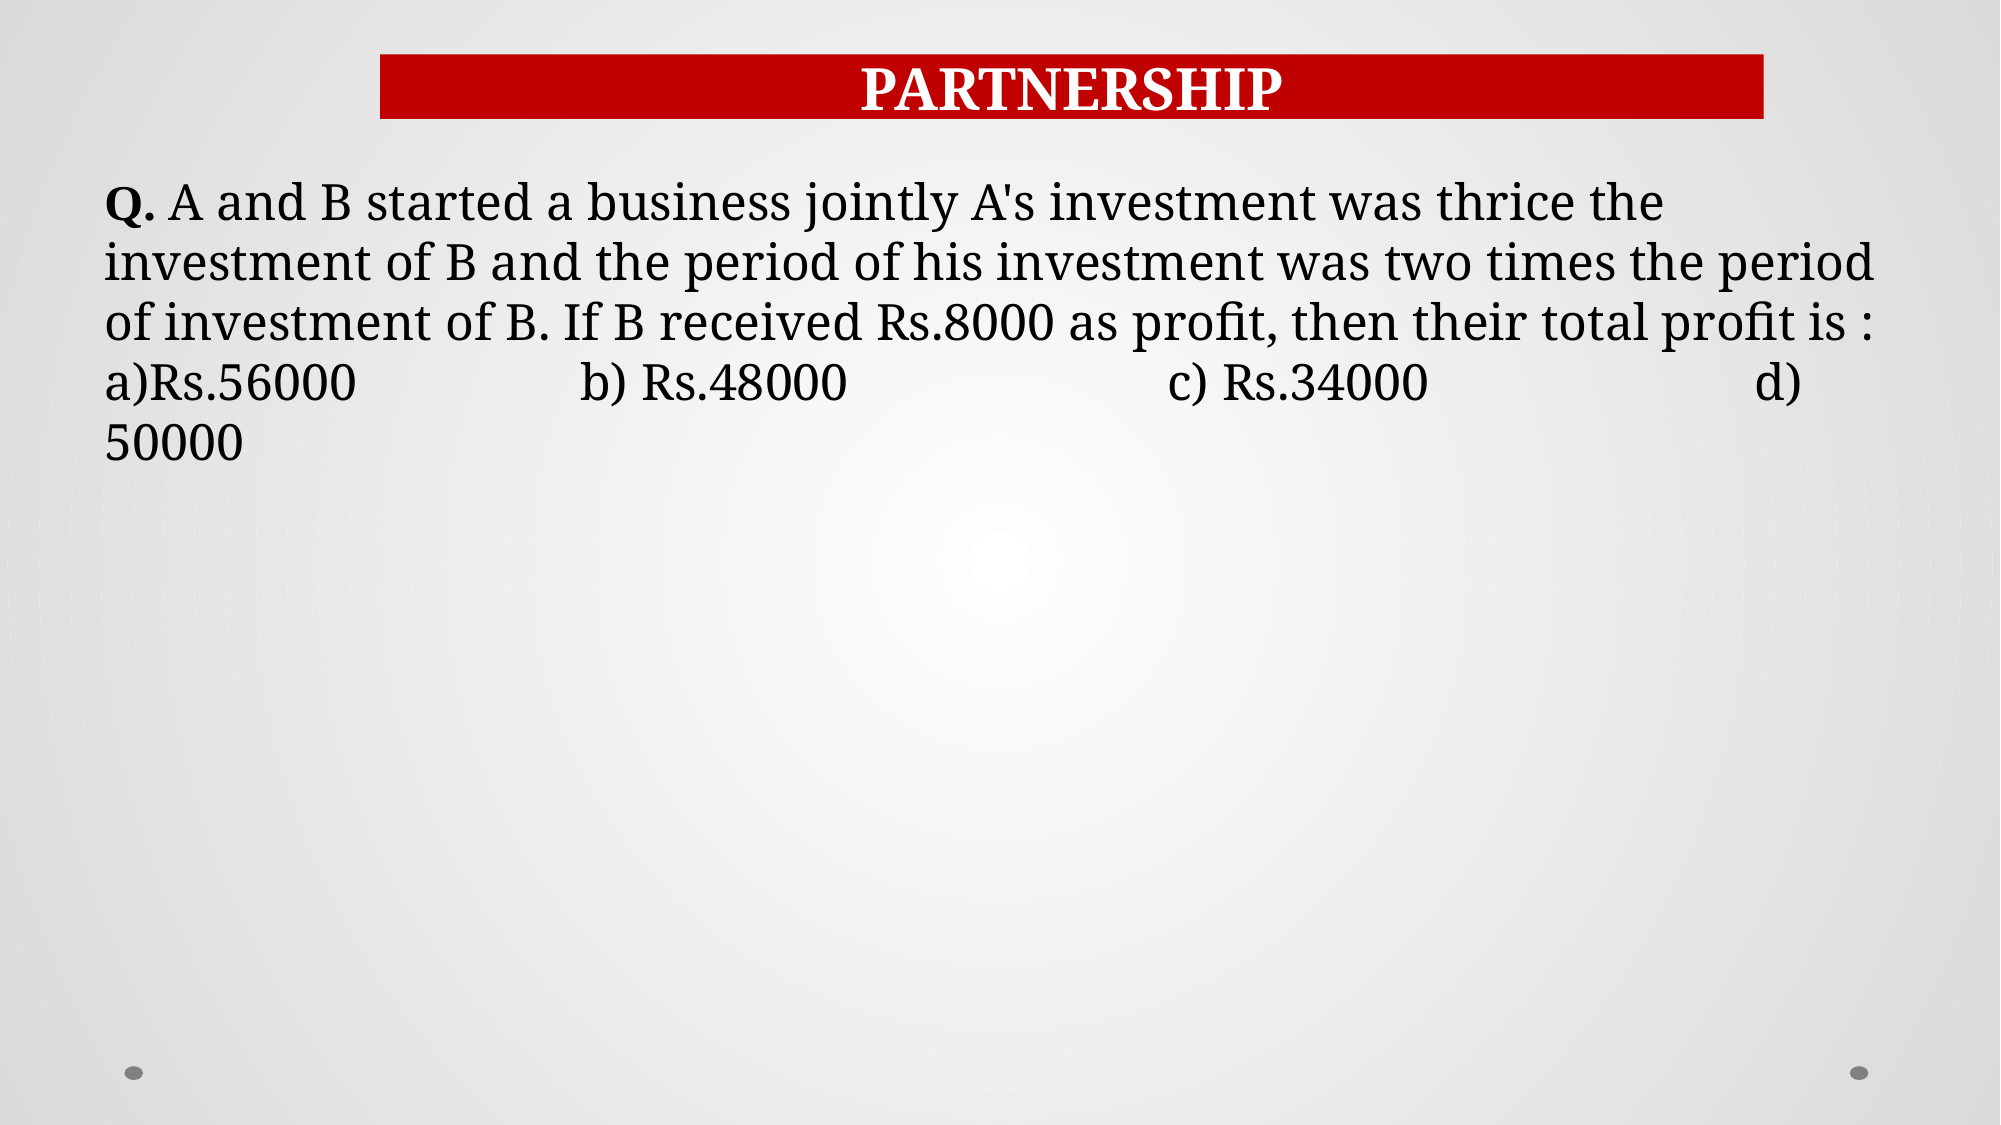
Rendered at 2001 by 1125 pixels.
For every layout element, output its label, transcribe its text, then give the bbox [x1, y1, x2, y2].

text_box PARTNERSHIP [380, 54, 1764, 119]
text_box Q. A and B started a business jointly A's investment was thrice the investment of B and the period of his investment was two times the period of investment of B. If B received Rs.8000 as profit, then their total profit is : a)Rs.56000 b) Rs.48000 c) Rs.34000 d) 50000 [89, 163, 1908, 538]
